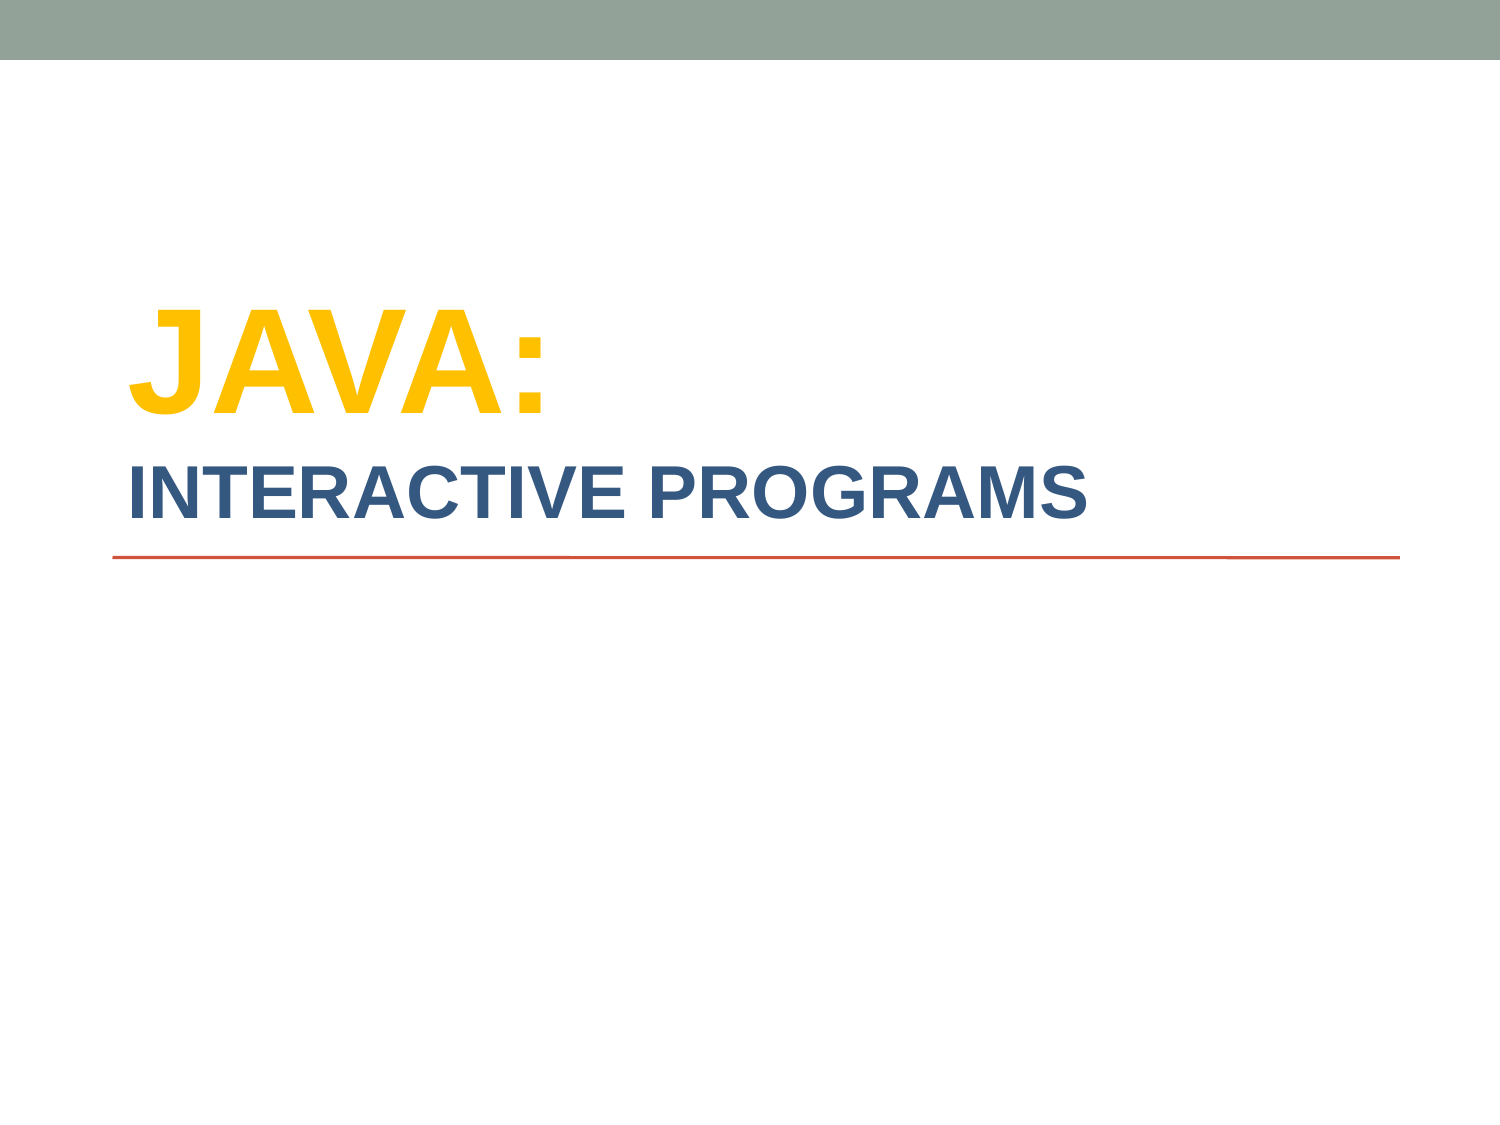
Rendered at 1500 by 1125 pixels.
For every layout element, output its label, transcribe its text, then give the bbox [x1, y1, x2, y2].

title JAVA: Interactive Programs [112, 224, 1400, 542]
